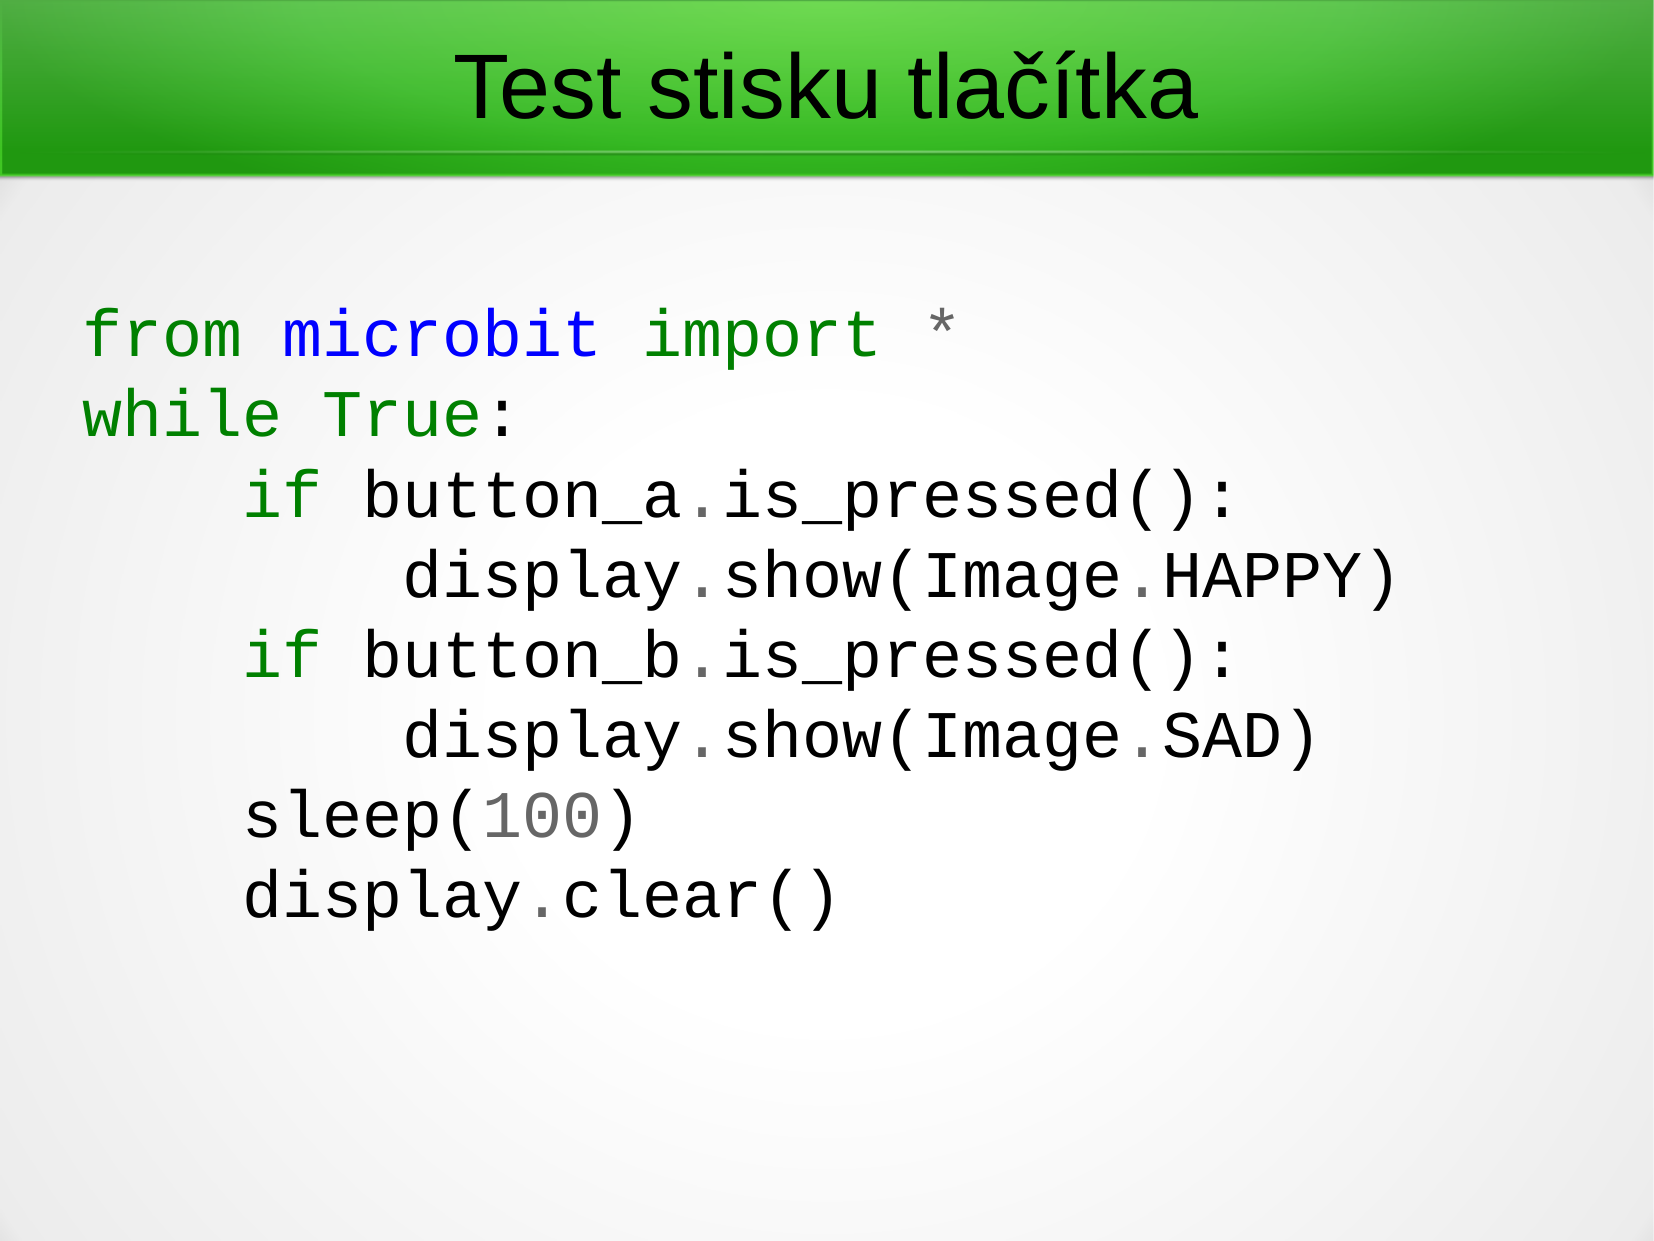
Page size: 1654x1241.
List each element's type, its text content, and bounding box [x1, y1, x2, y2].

text_box Test stisku tlačítka [82, 11, 1571, 153]
text_box from microbit import * while True: if button_a.is_pressed(): display.show(Image.HAPPY) if button_b.is_pressed(): display.show(Image.SAD) sleep(100) display.clear() [82, 290, 1571, 1009]
picture [0, 0, 1654, 1241]
